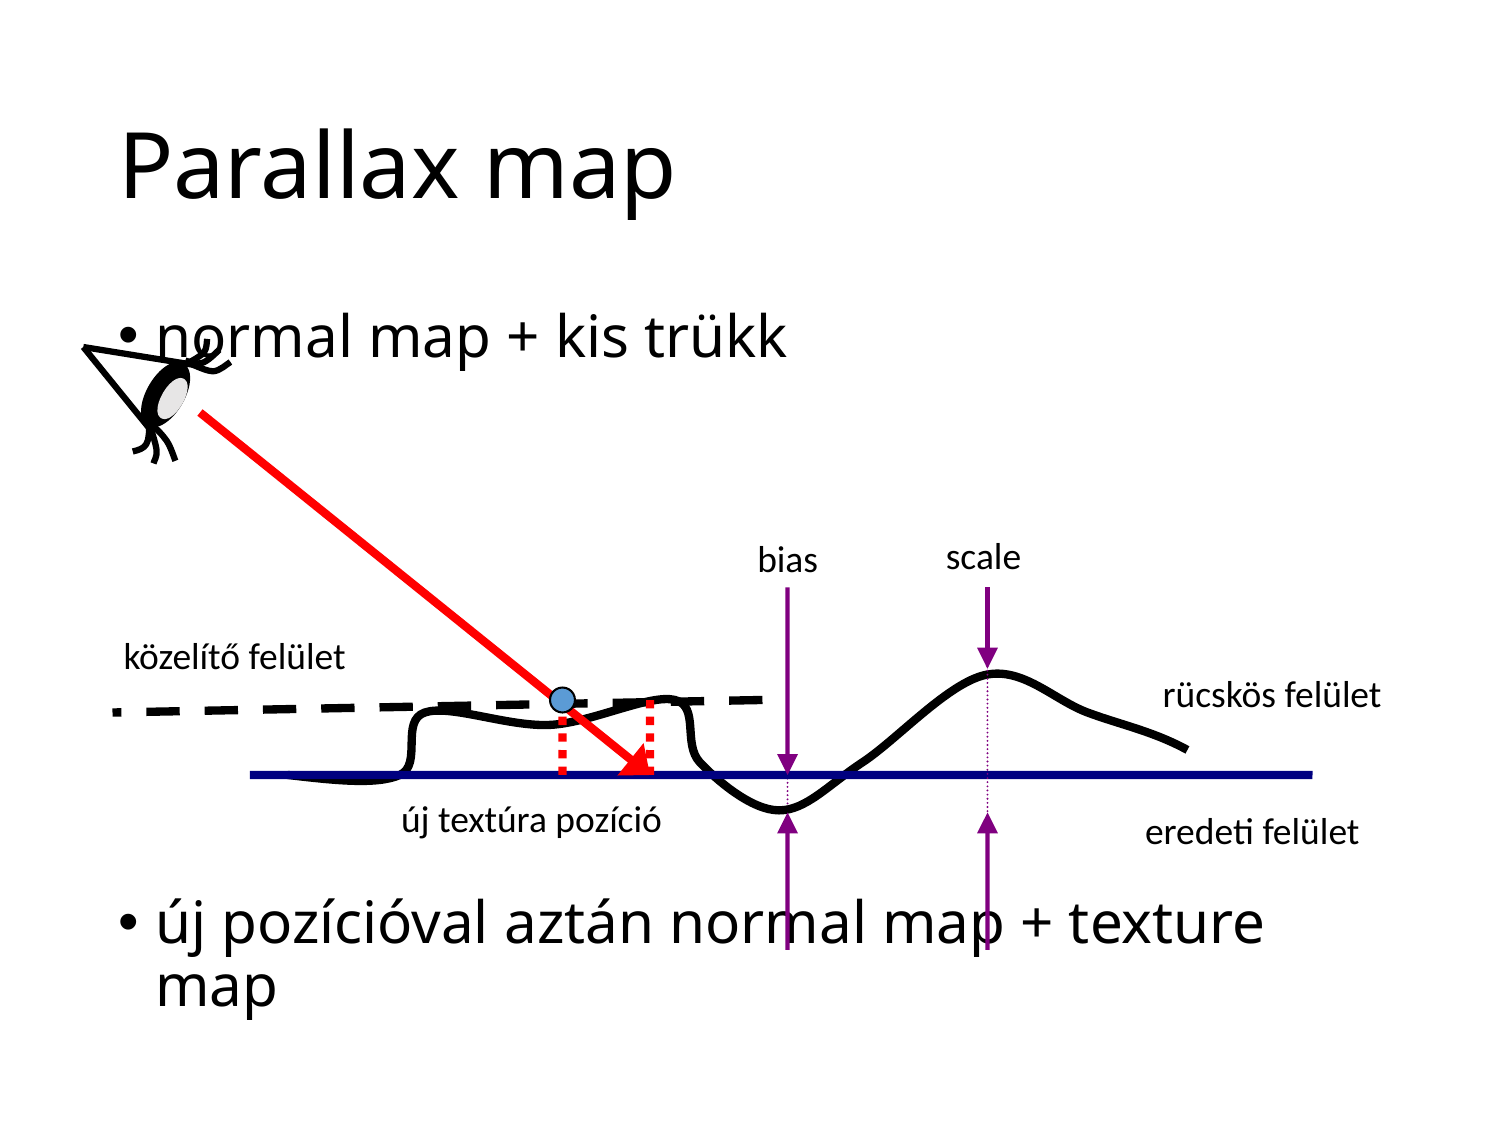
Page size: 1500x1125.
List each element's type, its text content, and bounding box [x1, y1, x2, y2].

text_box [713, 776, 844, 811]
text_box közelítő felület [108, 624, 361, 685]
text_box [288, 775, 400, 781]
text_box [320, 710, 637, 774]
text_box új textúra pozíció [386, 787, 678, 848]
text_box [74, 312, 212, 448]
title Parallax map [103, 59, 1397, 278]
list normal map + kis trükk új pozícióval aztán normal map + texture map [103, 299, 1397, 1014]
text_box [977, 812, 998, 950]
text_box [549, 687, 575, 713]
text_box [777, 812, 798, 950]
text_box [582, 699, 787, 775]
text_box [570, 710, 650, 776]
text_box eredeti felület [1130, 799, 1375, 860]
text_box [777, 588, 798, 775]
text_box rücskös felület [1147, 662, 1397, 723]
text_box [789, 673, 1188, 775]
text_box scale [931, 524, 1037, 585]
text_box bias [742, 527, 834, 588]
text_box [977, 587, 998, 669]
